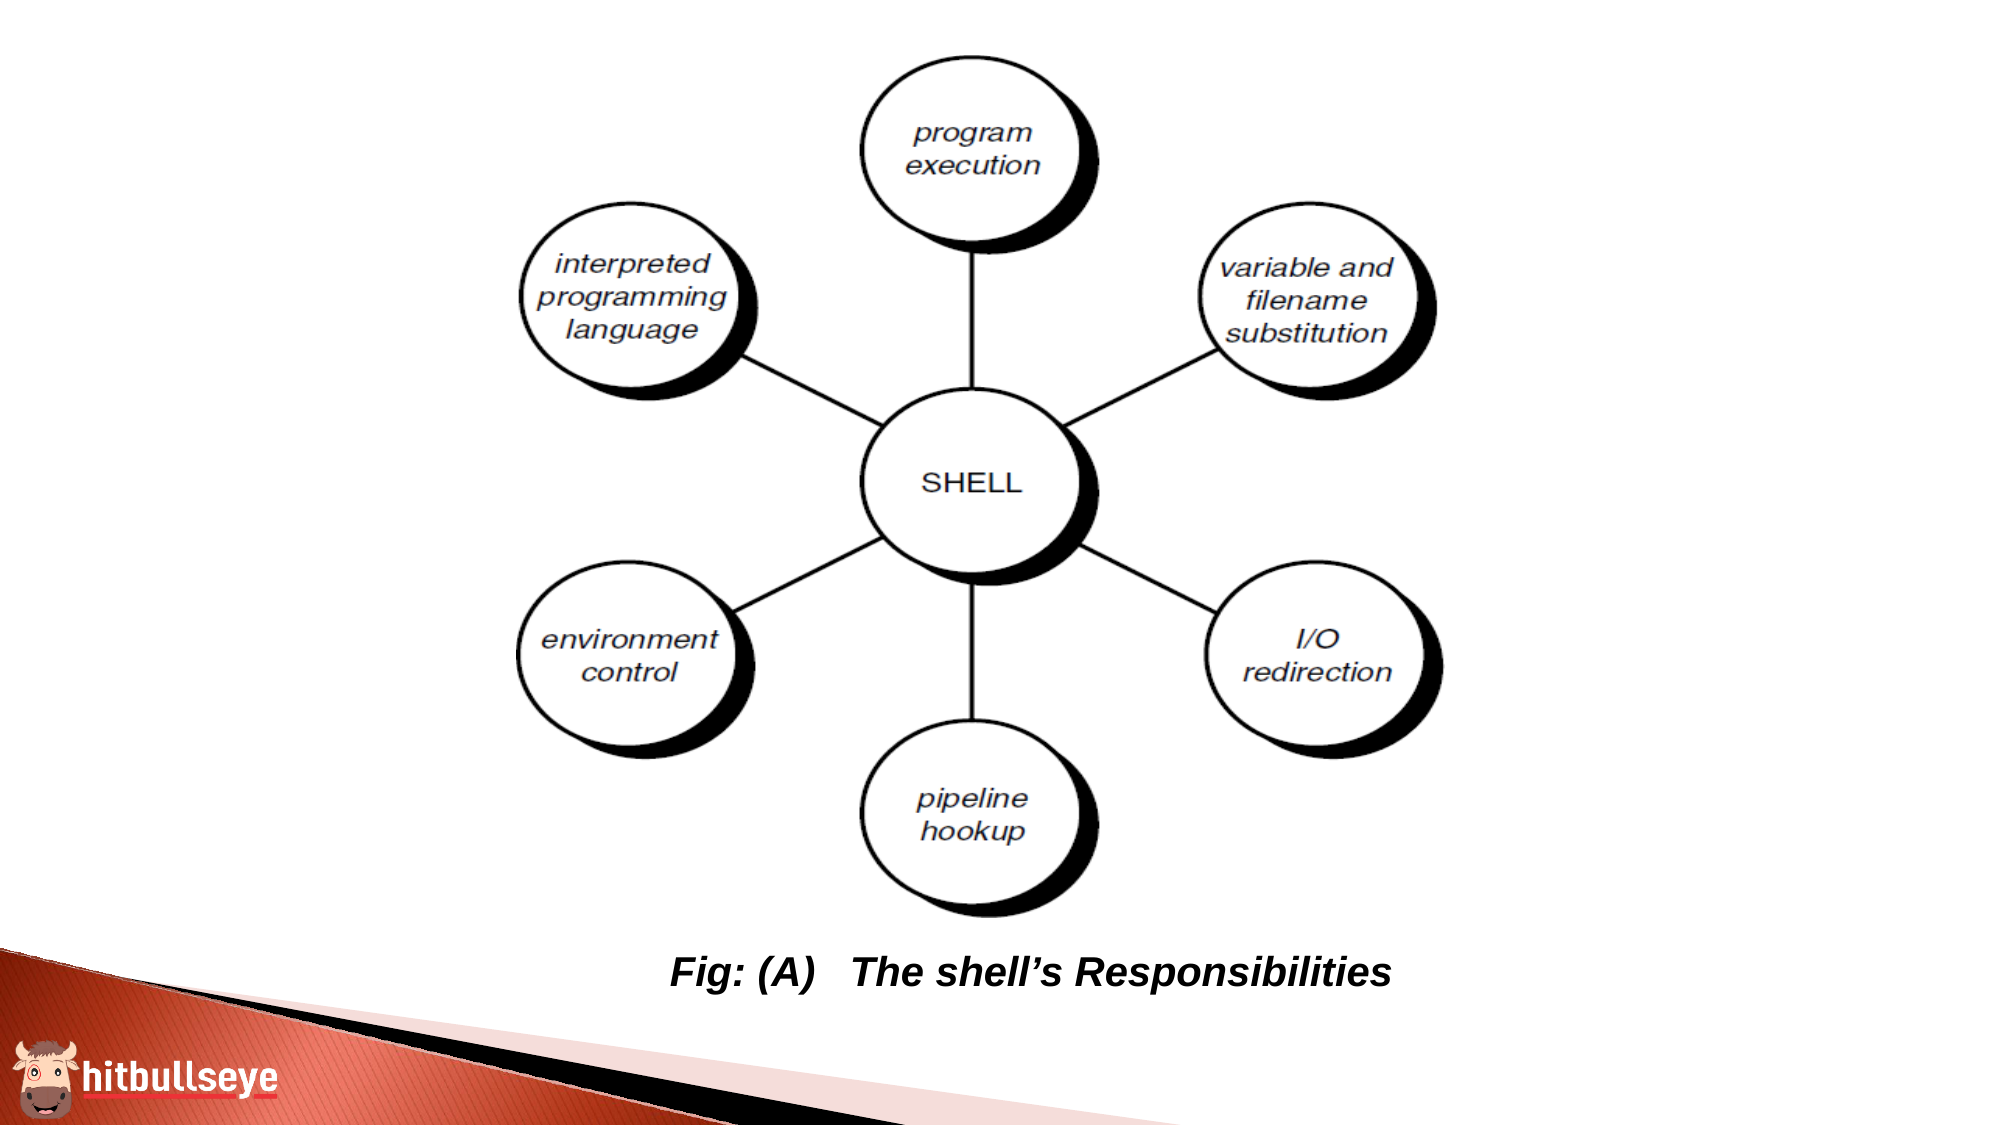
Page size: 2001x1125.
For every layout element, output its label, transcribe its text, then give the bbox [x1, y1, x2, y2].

picture [0, 948, 743, 1125]
text_box Fig: (A) [667, 942, 818, 995]
picture [516, 55, 1446, 918]
text_box The shell’s Responsibilities [847, 942, 1398, 995]
